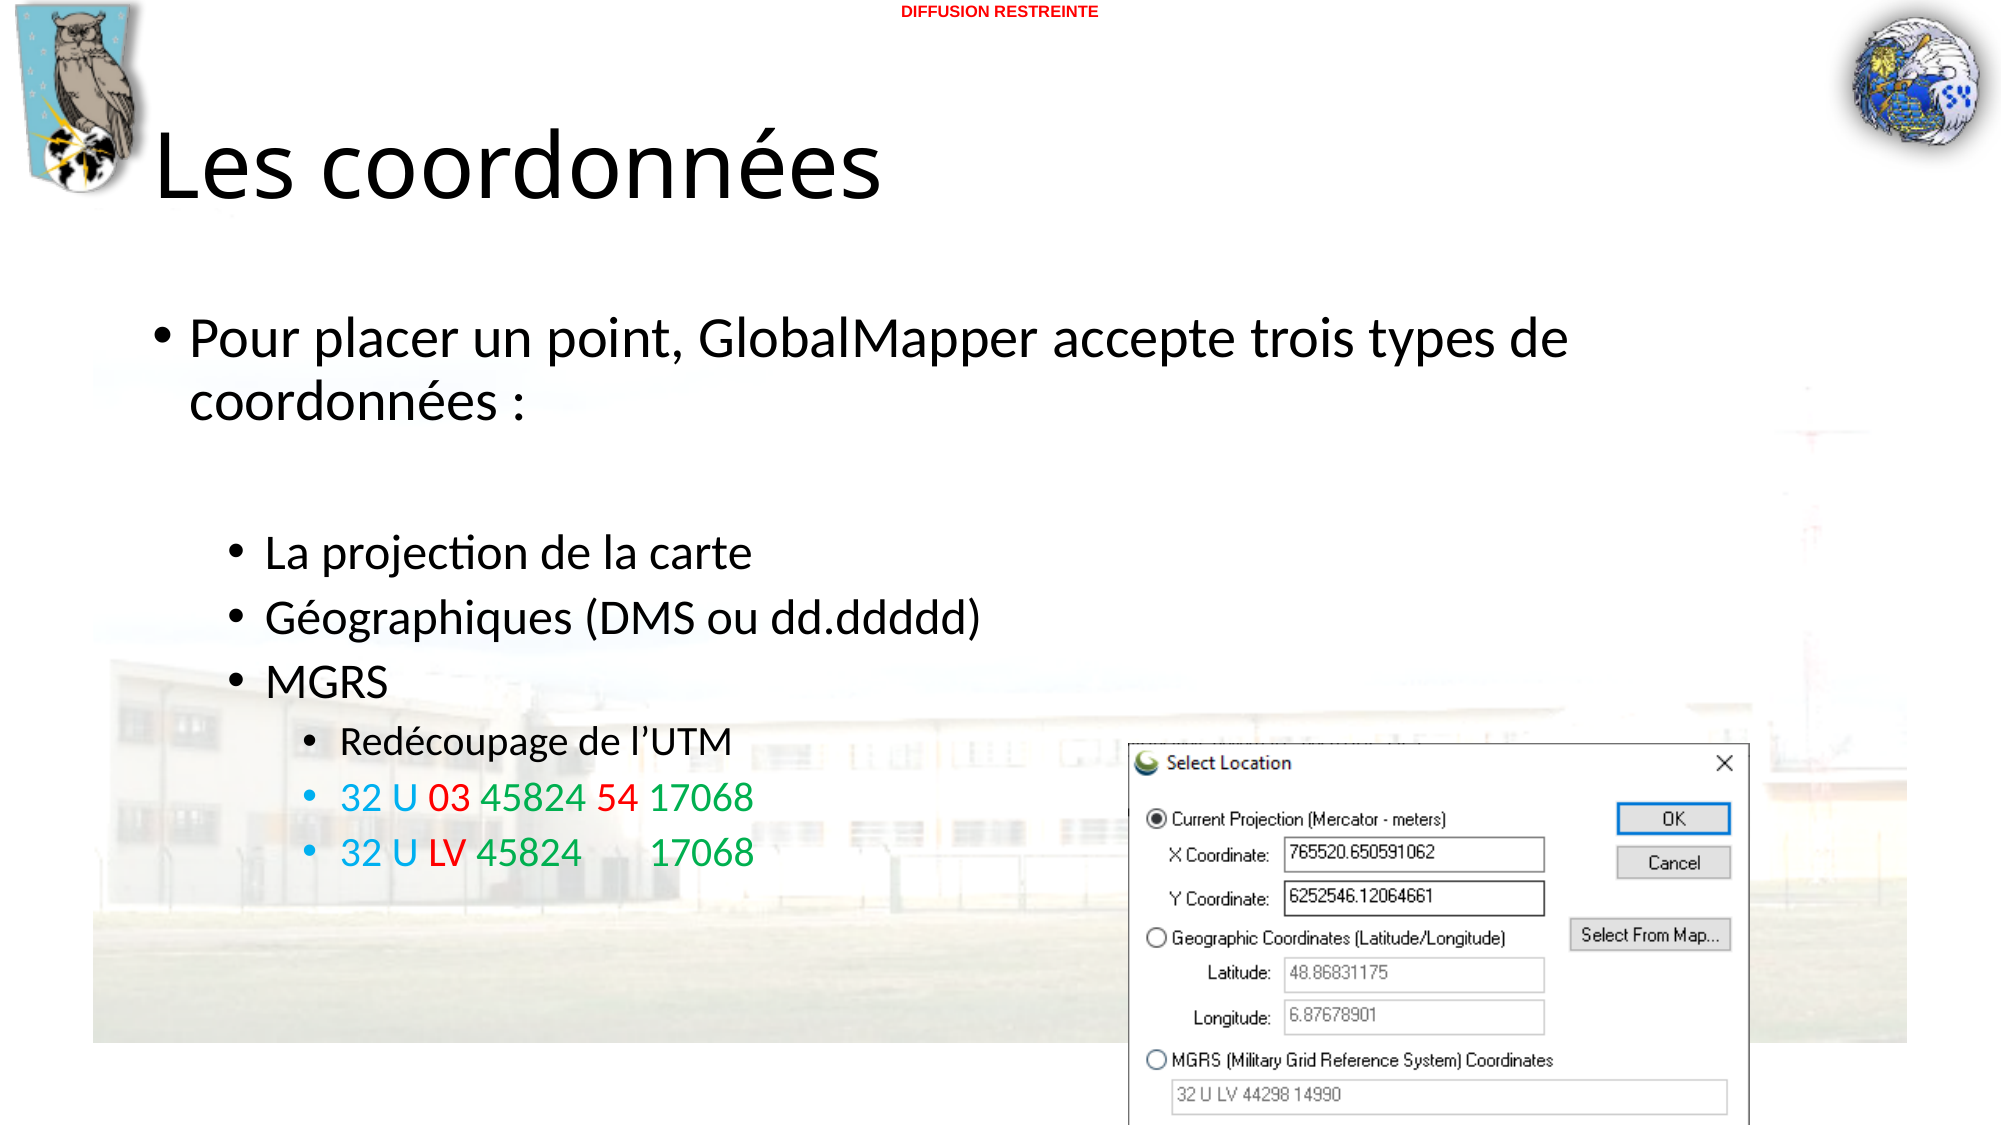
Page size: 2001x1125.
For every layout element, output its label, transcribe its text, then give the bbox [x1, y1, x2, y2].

picture [14, 4, 136, 193]
picture [1850, 16, 1983, 147]
title Les coordonnées [137, 59, 1863, 278]
list Pour placer un point, GlobalMapper accepte trois types de coordonnées : La projection de la carte Géographiques (DMS ou dd.ddddd) MGRS Redécoupage de l’UTM 32 U 03 45824 54 17068 32 U LV 45824 17068 [137, 299, 1863, 1014]
picture [1128, 743, 1750, 1125]
